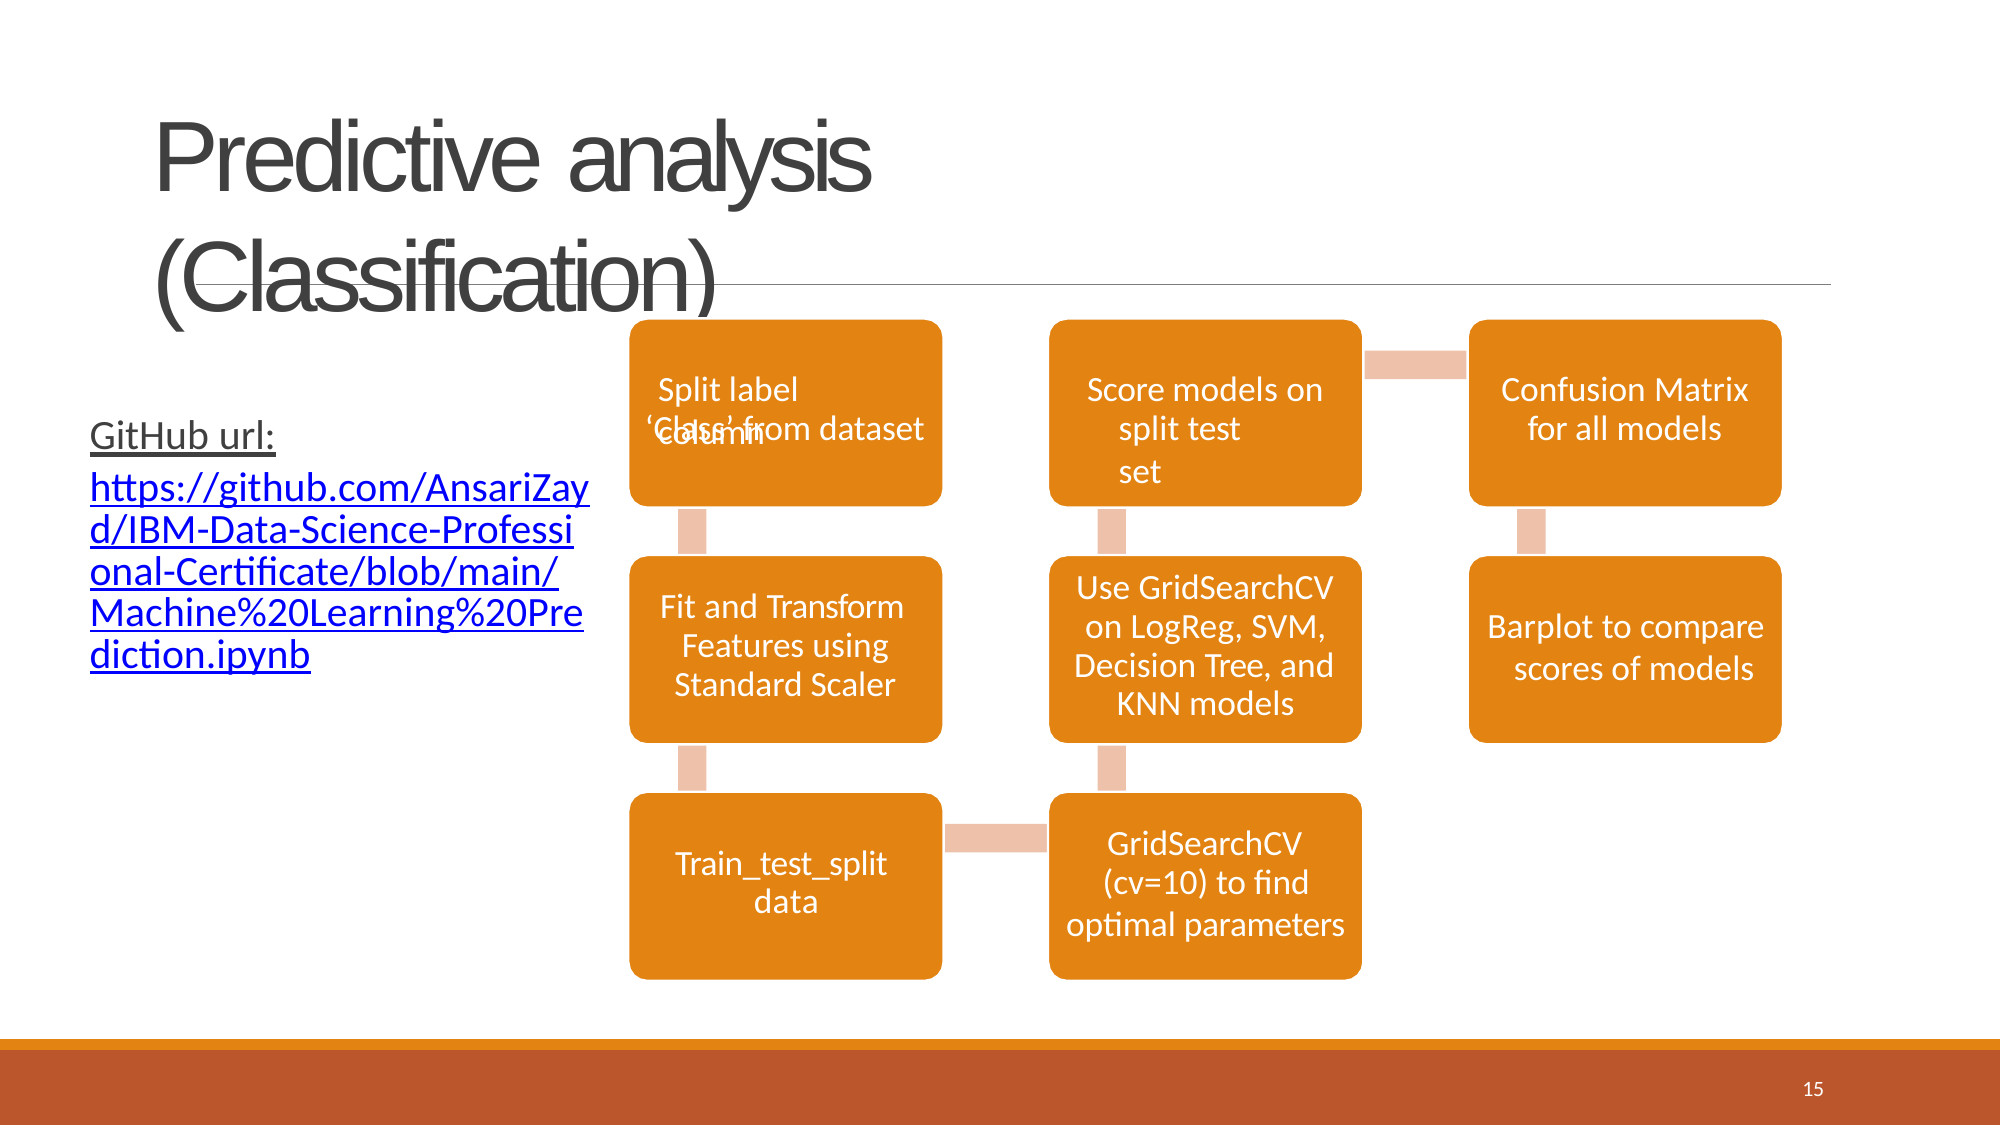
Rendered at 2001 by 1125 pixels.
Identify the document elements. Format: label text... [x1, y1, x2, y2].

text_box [626, 316, 946, 553]
title Predictive analysis (Classification) [150, 89, 1450, 332]
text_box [626, 553, 946, 789]
slide_number 15 [1795, 1077, 1831, 1125]
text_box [1046, 517, 1365, 746]
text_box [1465, 553, 1785, 746]
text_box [1465, 316, 1785, 553]
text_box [1046, 316, 1464, 510]
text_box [1046, 754, 1365, 983]
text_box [626, 790, 1041, 983]
text_box GitHub url: https://github.com/AnsariZayd/IBM-Data-Science-Professional-Certificate/blob/main/Machine%20Learning%20Prediction.ipynb [87, 405, 590, 563]
